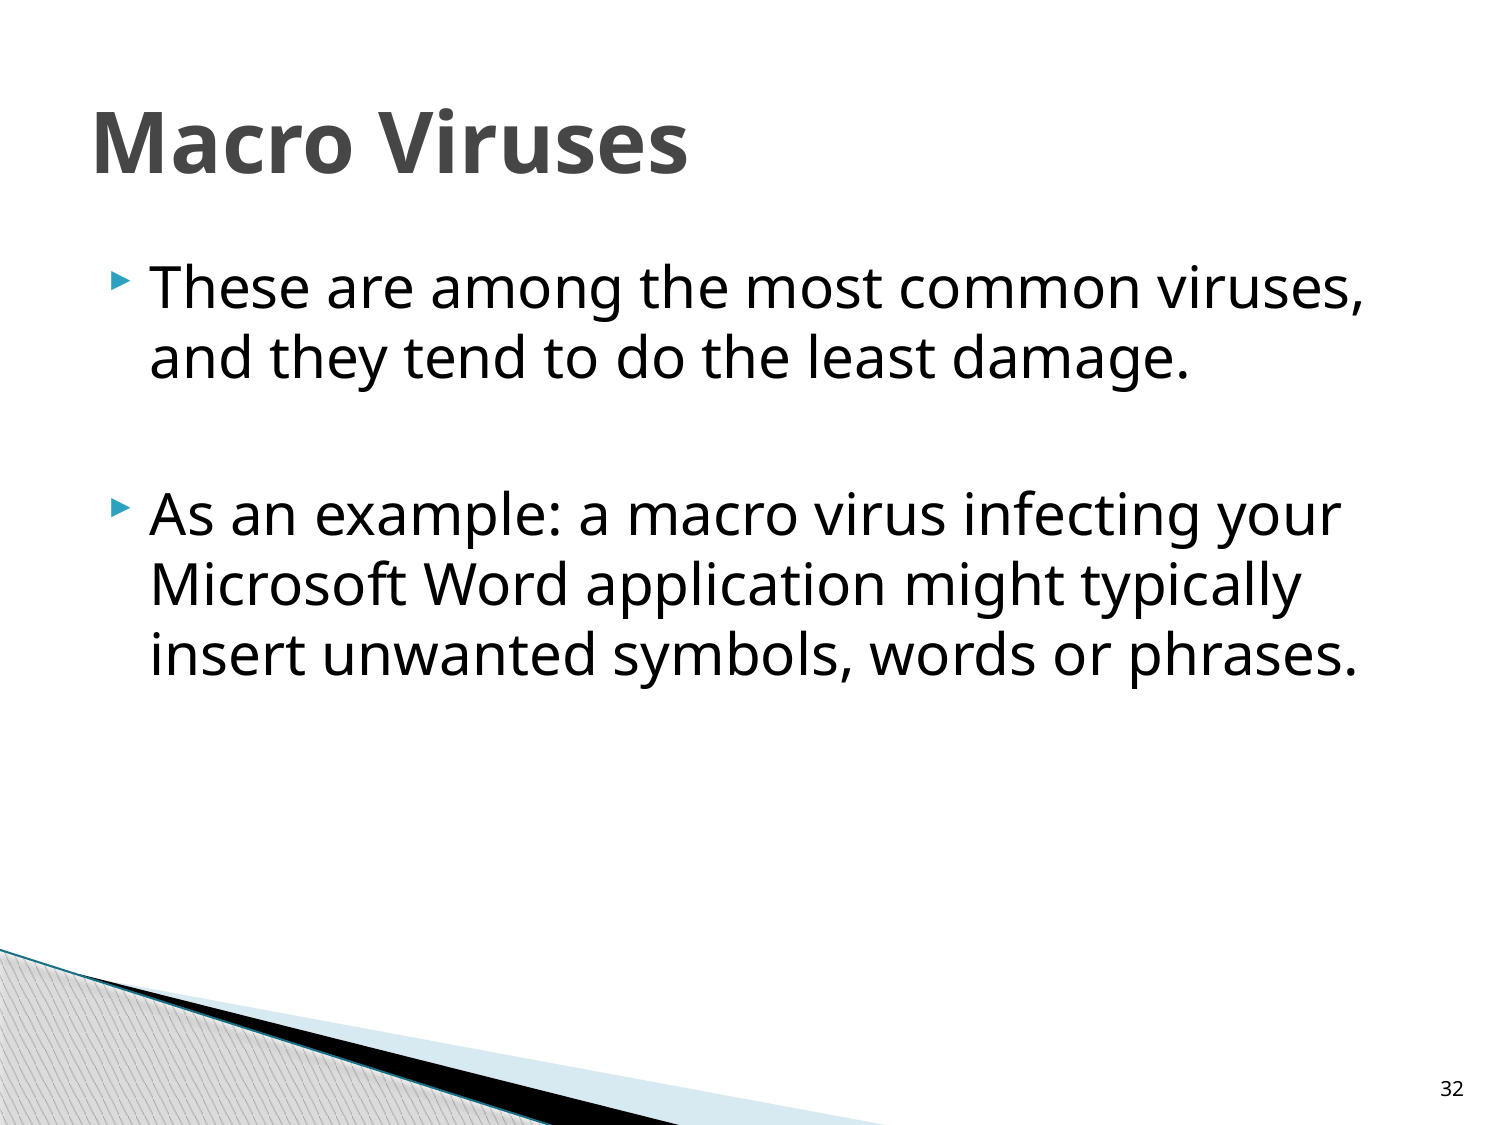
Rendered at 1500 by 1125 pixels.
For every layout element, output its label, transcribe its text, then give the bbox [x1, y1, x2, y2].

list These are among the most common viruses, and they tend to do the least damage. As an example: a macro virus infecting your Microsoft Word application might typically insert unwanted symbols, words or phrases. [74, 242, 1426, 986]
title Macro Viruses [75, 45, 1425, 233]
slide_number 32 [1418, 1051, 1479, 1112]
